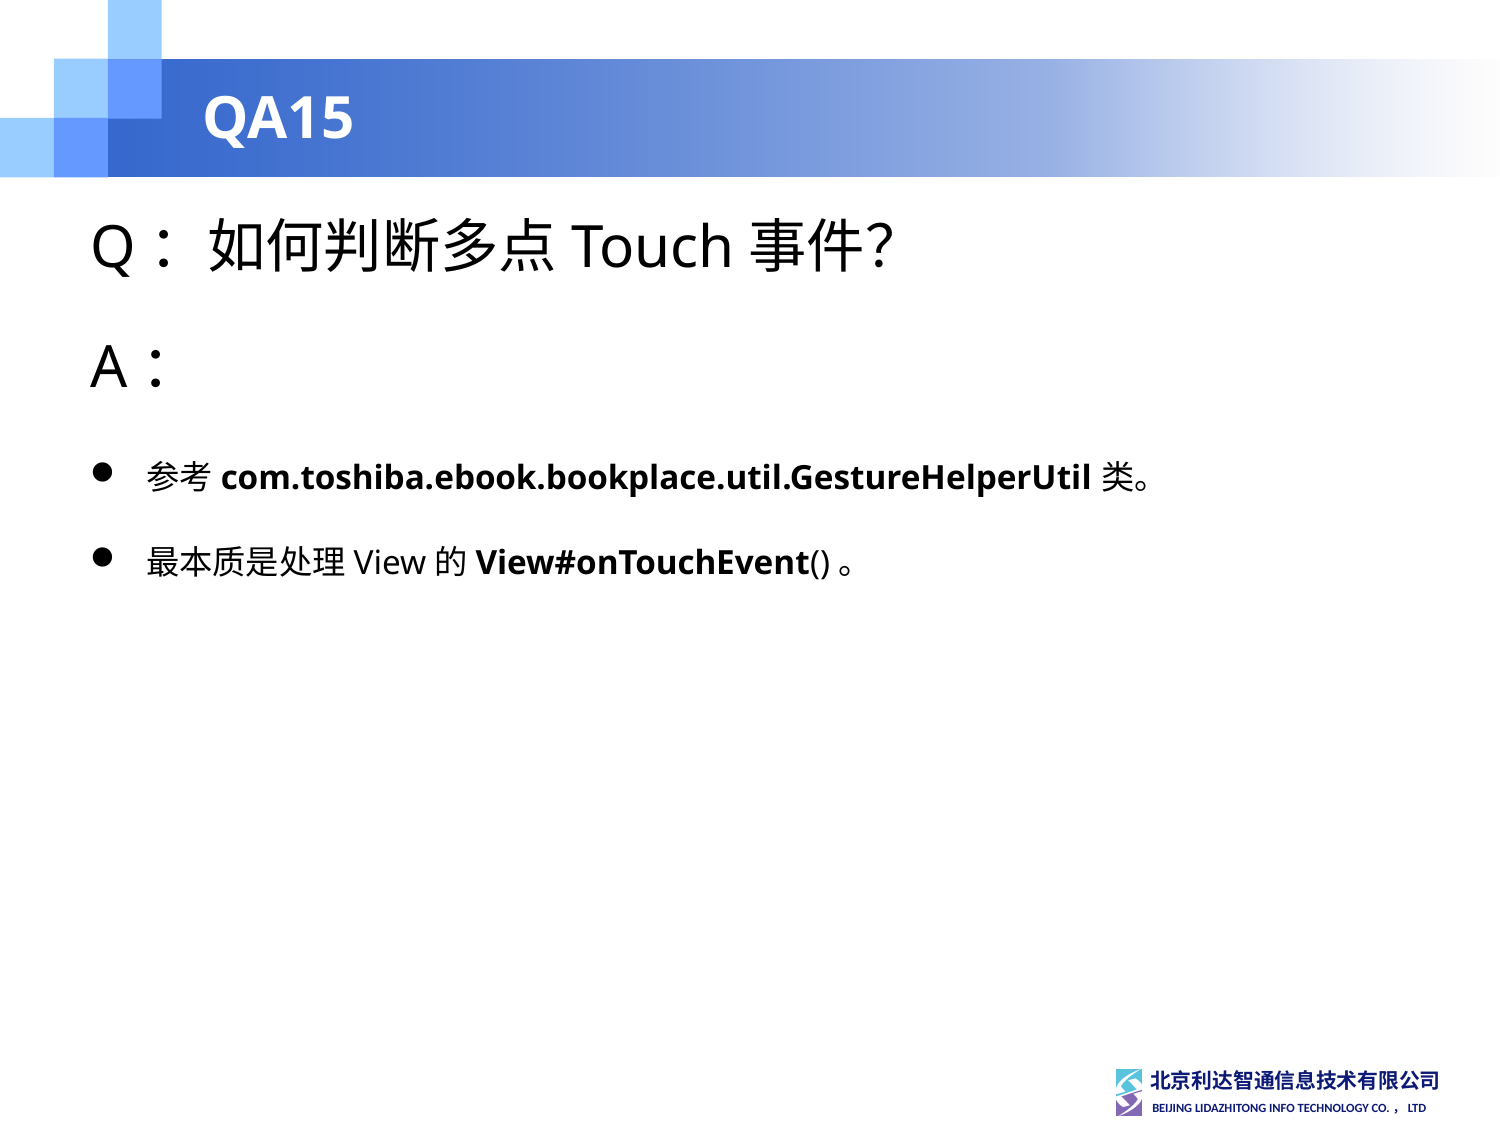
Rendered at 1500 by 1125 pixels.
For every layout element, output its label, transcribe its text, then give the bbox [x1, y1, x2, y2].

picture [1116, 1069, 1142, 1116]
list Q：如何判断多点Touch事件？ A： 参考com.toshiba.ebook.bookplace.util.GestureHelperUtil类。 最本质是处理View的View#onTouchEvent()。 [74, 201, 1426, 1063]
picture [108, 59, 1500, 177]
title QA15 [187, 74, 1038, 156]
